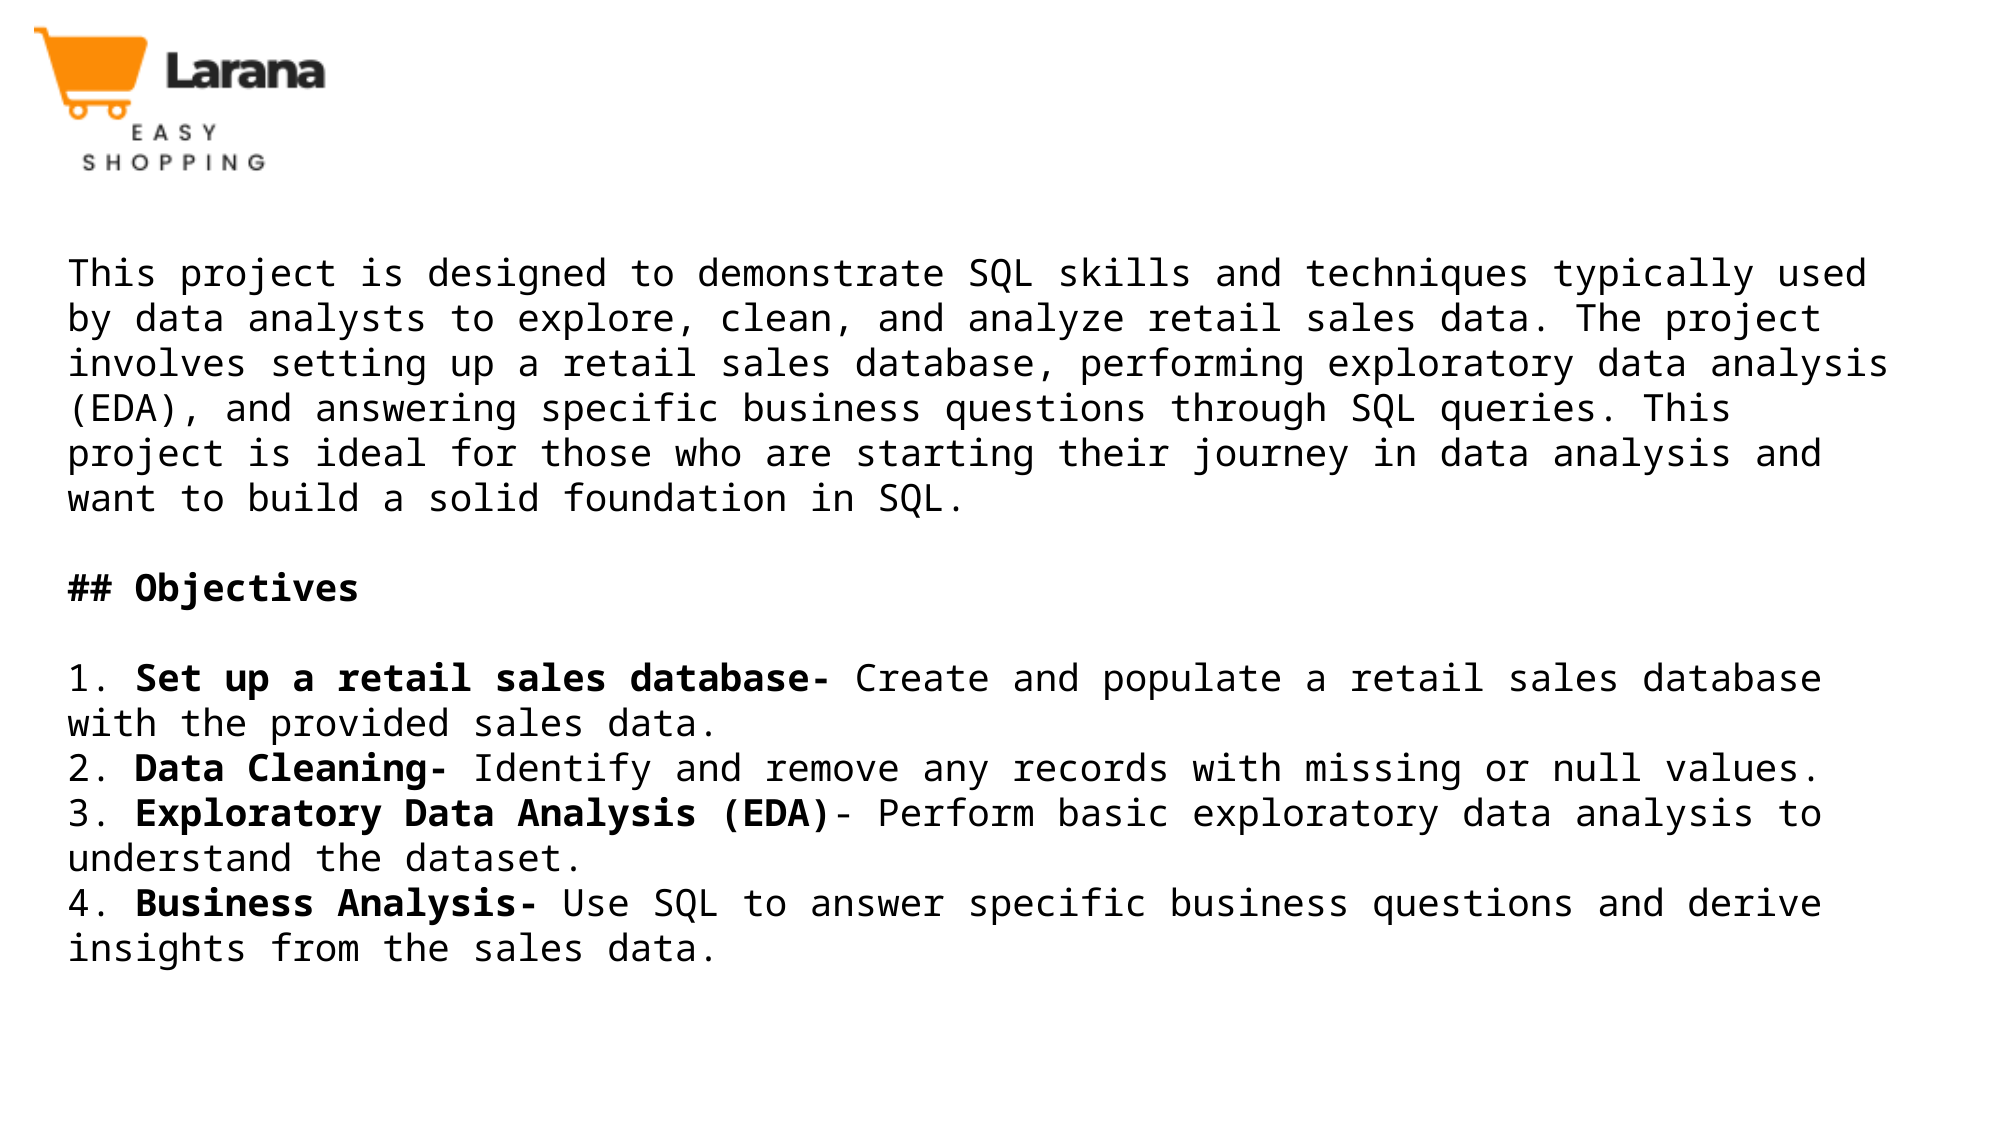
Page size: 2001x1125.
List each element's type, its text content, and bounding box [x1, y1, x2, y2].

text_box This project is designed to demonstrate SQL skills and techniques typically used by data analysts to explore, clean, and analyze retail sales data. The project involves setting up a retail sales database, performing exploratory data analysis (EDA), and answering specific business questions through SQL queries. This project is ideal for those who are starting their journey in data analysis and want to build a solid foundation in SQL. ## Objectives 1. Set up a retail sales database- Create and populate a retail sales database with the provided sales data. 2. Data Cleaning- Identify and remove any records with missing or null values. 3. Exploratory Data Analysis (EDA)- Perform basic exploratory data analysis to understand the dataset. 4. Business Analysis- Use SQL to answer specific business questions and derive insights from the sales data. [52, 196, 1920, 1112]
picture [34, 17, 335, 197]
